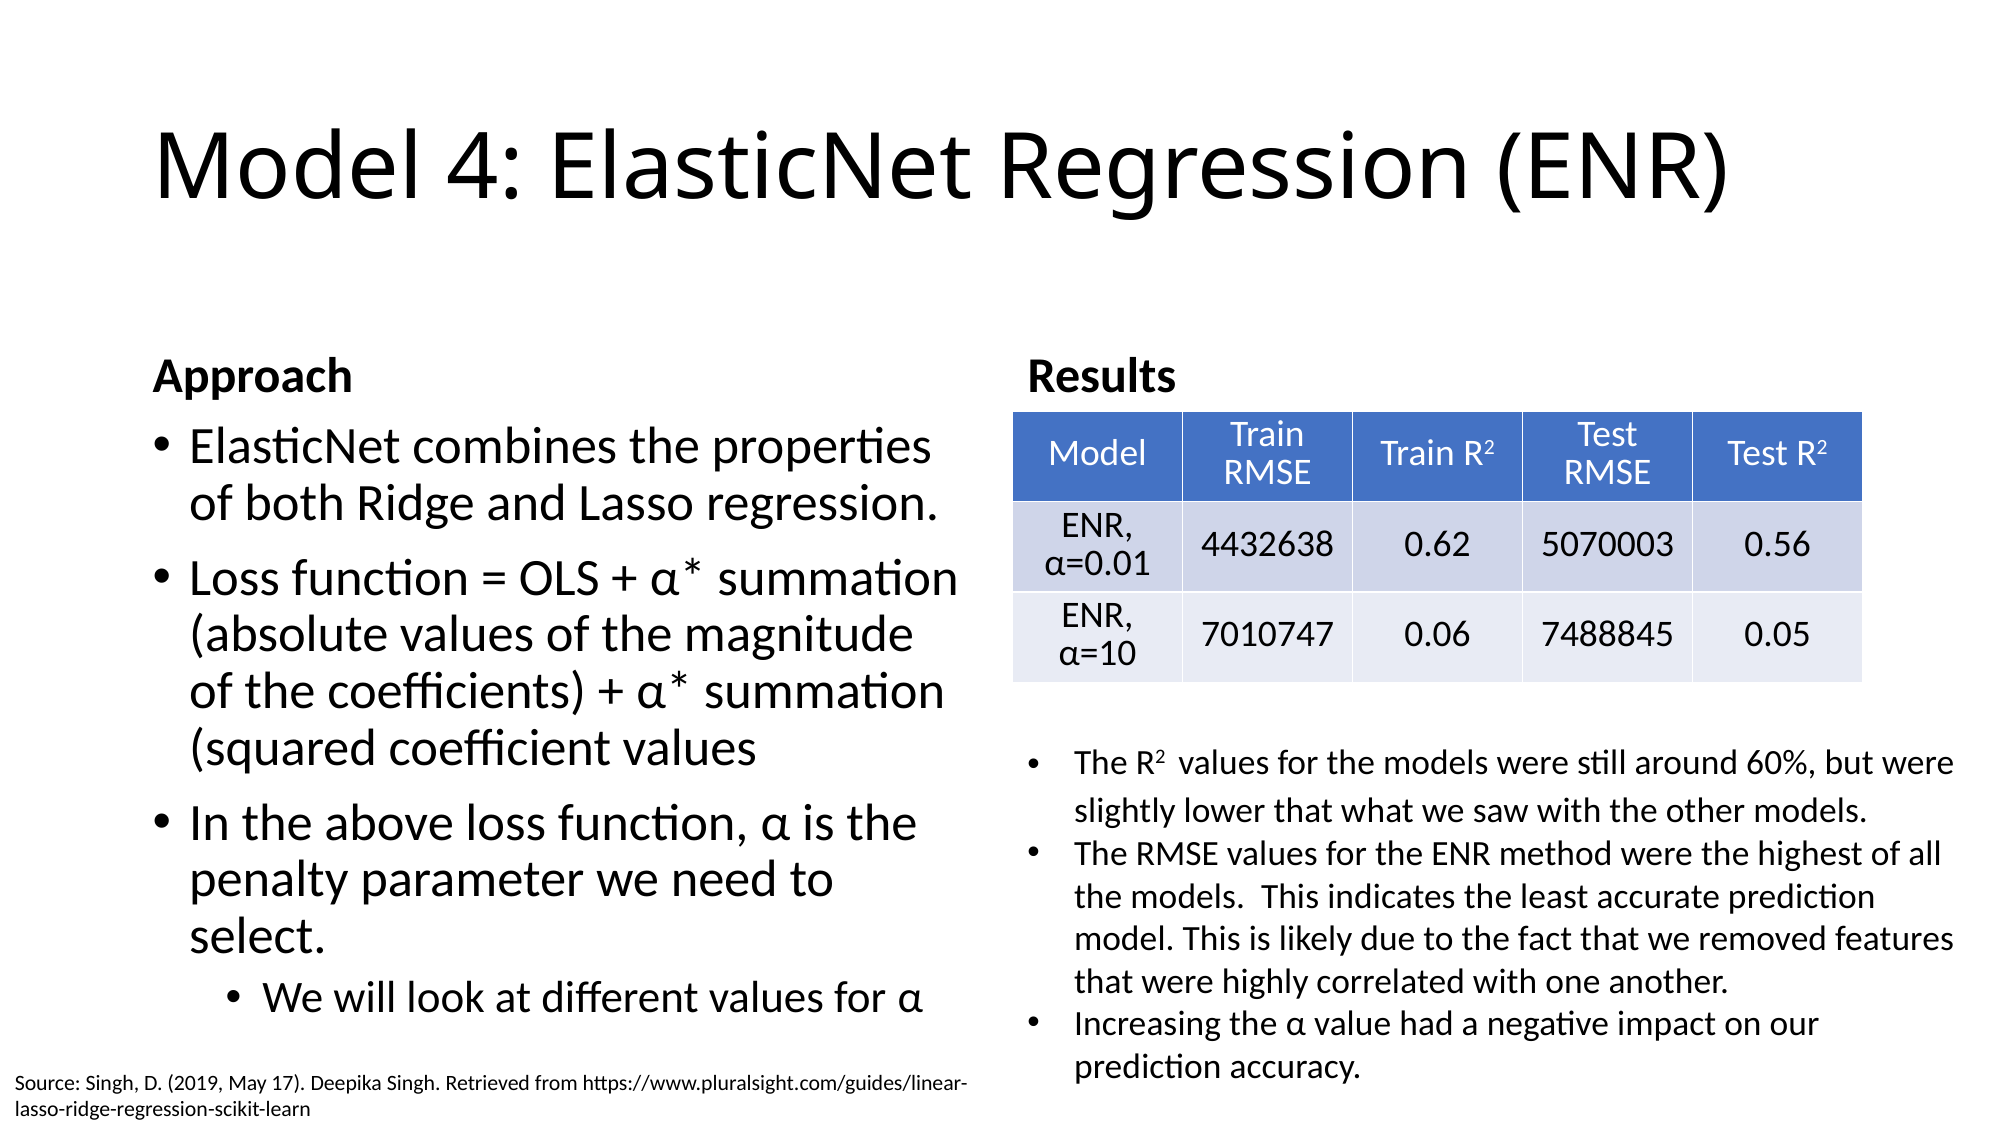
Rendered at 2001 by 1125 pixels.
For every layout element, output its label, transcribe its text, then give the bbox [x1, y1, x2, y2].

table_cell 7010747 [1183, 593, 1352, 682]
table_header Train RMSE [1183, 412, 1352, 501]
table_cell 0.62 [1353, 502, 1522, 591]
text_box The R2 values for the models were still around 60%, but were slightly lower that what we saw with the other models. The RMSE values for the ENR method were the highest of all the models. This indicates the least accurate prediction model. This is likely due to the fact that we removed features that were highly correlated with one another. Increasing the α value had a negative impact on our prediction accuracy. [1012, 731, 1978, 1125]
table_cell 5070003 [1523, 502, 1692, 591]
table_cell 0.56 [1693, 502, 1862, 591]
table_cell 4432638 [1183, 502, 1352, 591]
table_cell 0.05 [1693, 593, 1862, 682]
list Results [1012, 275, 1863, 410]
table_header Model [1013, 412, 1182, 501]
table_header Test RMSE [1523, 412, 1692, 501]
list ElasticNet combines the properties of both Ridge and Lasso regression. Loss function = OLS + α* summation (absolute values of the magnitude of the coefficients) + α* summation (squared coefficient values In the above loss function, α is the penalty parameter we need to select. We will look at different values for α [137, 410, 984, 1061]
table_header Train R2 [1353, 412, 1522, 501]
table_cell 0.06 [1353, 593, 1522, 682]
text_box Source: Singh, D. (2019, May 17). Deepika Singh. Retrieved from https://www.pluralsight.com/guides/linear-lasso-ridge-regression-scikit-learn [0, 1061, 1013, 1125]
table_cell 7488845 [1523, 593, 1692, 682]
table_cell ENR, α=0.01 [1013, 502, 1182, 591]
table_cell ENR, α=10 [1013, 593, 1182, 682]
title Model 4: ElasticNet Regression (ENR) [137, 59, 1863, 278]
list Approach [137, 275, 984, 410]
table_header Test R2 [1693, 412, 1862, 501]
